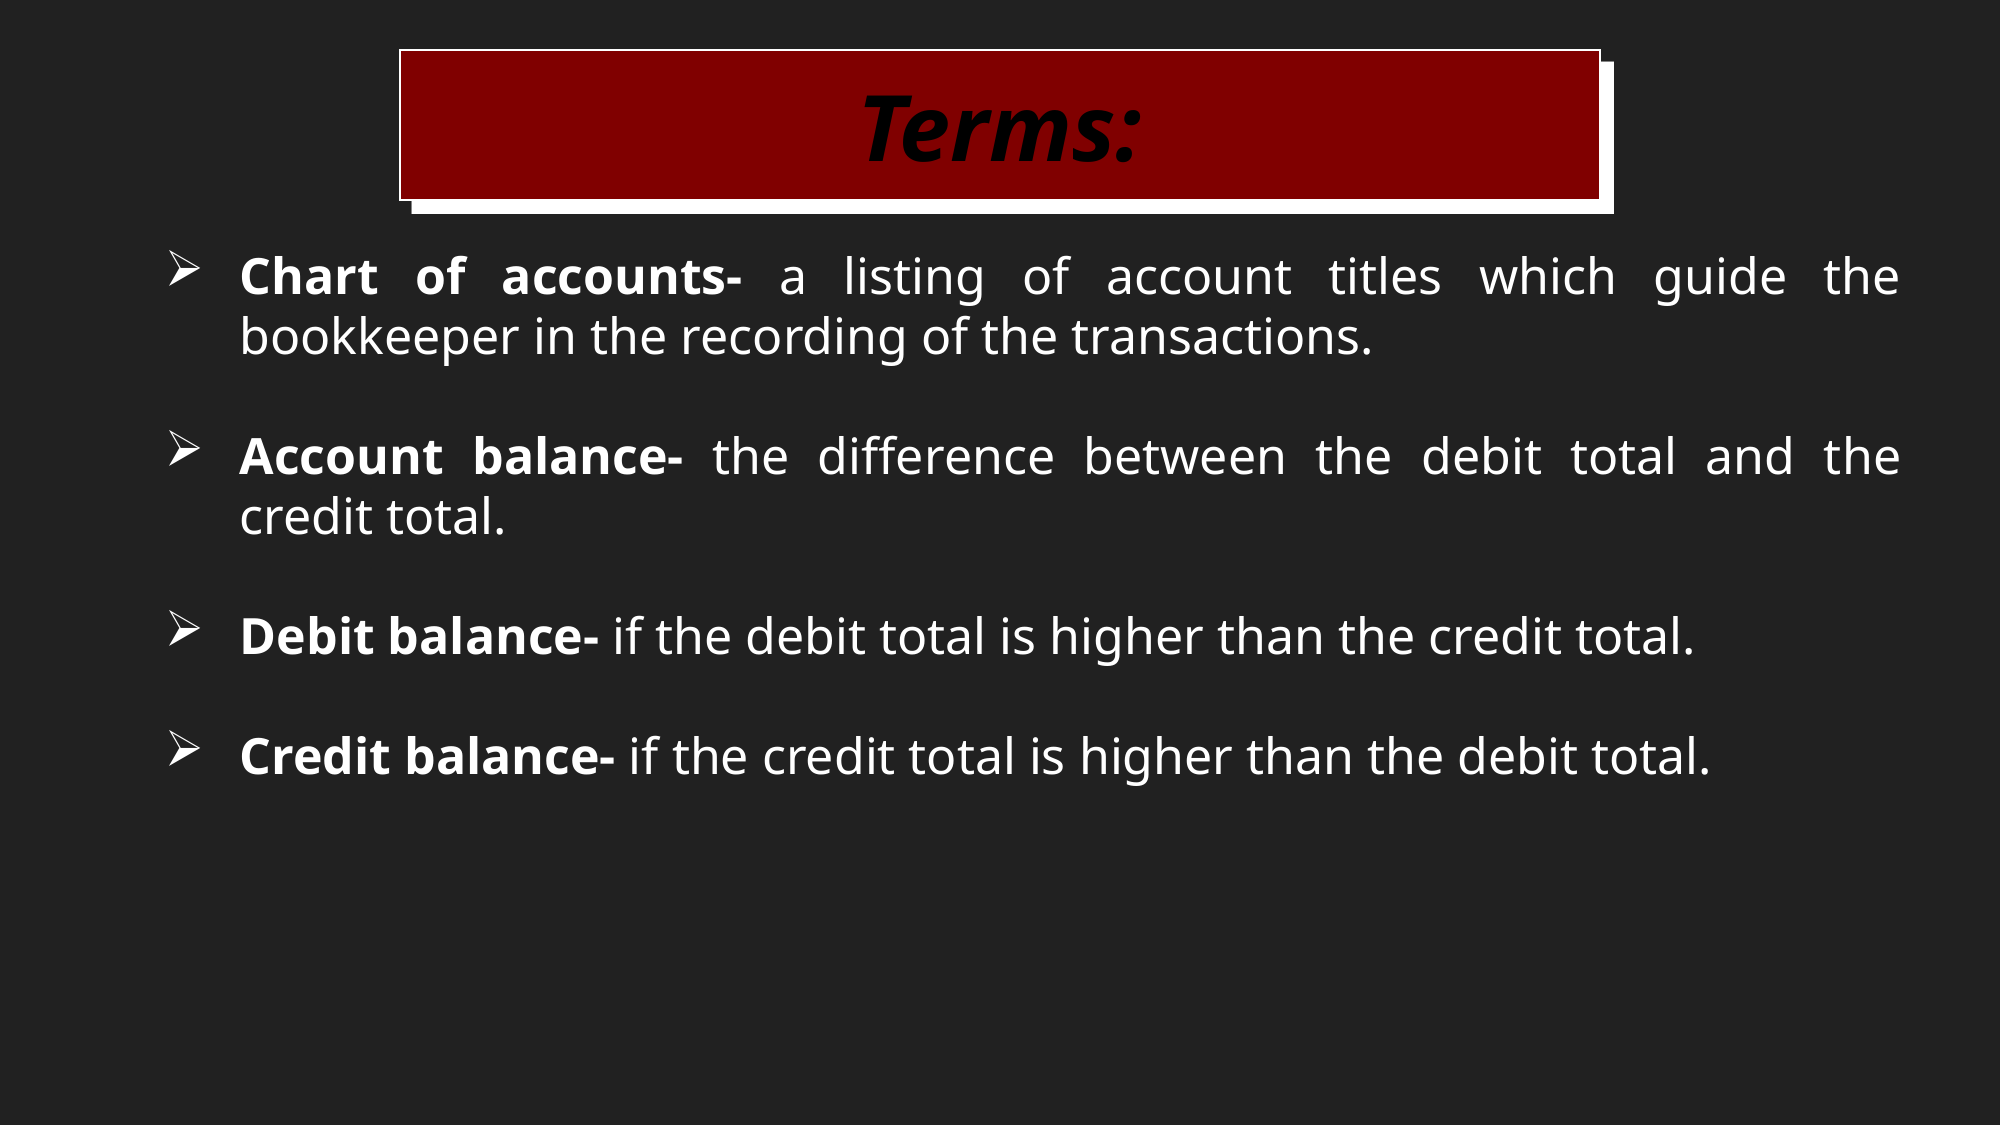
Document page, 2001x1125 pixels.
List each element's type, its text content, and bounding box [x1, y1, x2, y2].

text_box Chart of accounts- a listing of account titles which guide the bookkeeper in the recording of the transactions. Account balance- the difference between the debit total and the credit total. Debit balance- if the debit total is higher than the credit total. Credit balance- if the credit total is higher than the debit total. [149, 237, 1917, 858]
text_box Terms: [399, 49, 1600, 200]
